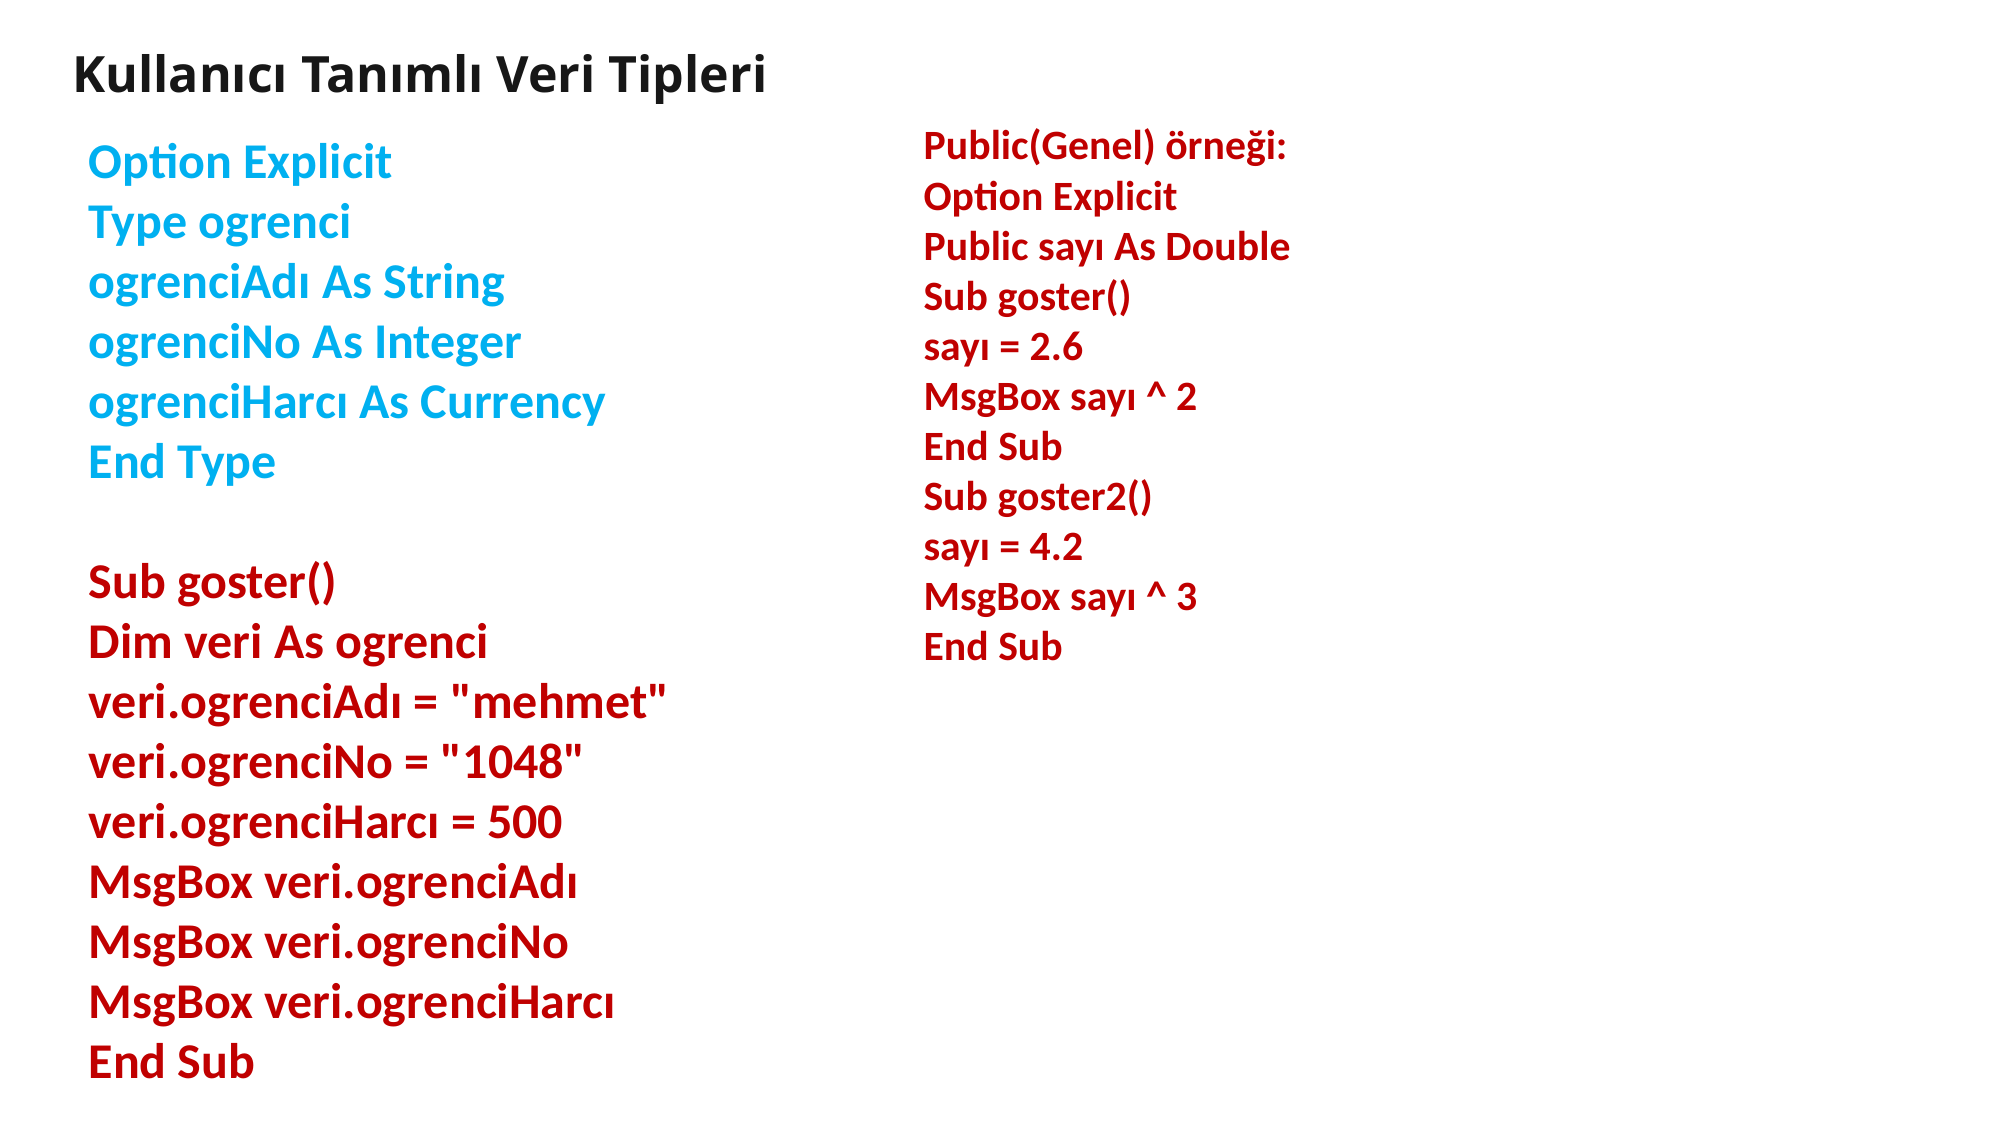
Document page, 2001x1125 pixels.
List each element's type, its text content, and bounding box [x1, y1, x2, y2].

text_box Public(Genel) örneği: Option Explicit Public sayı As Double Sub goster() sayı = 2.6 MsgBox sayı ^ 2 End Sub Sub goster2() sayı = 4.2 MsgBox sayı ^ 3 End Sub [908, 111, 1445, 676]
text_box Option Explicit Type ogrenci ogrenciAdı As String ogrenciNo As Integer ogrenciHarcı As Currency End Type Sub goster() Dim veri As ogrenci veri.ogrenciAdı = "mehmet" veri.ogrenciNo = "1048" veri.ogrenciHarcı = 500 MsgBox veri.ogrenciAdı MsgBox veri.ogrenciNo MsgBox veri.ogrenciHarcı End Sub [74, 121, 835, 1097]
text_box Kullanıcı Tanımlı Veri Tipleri [57, 35, 783, 110]
